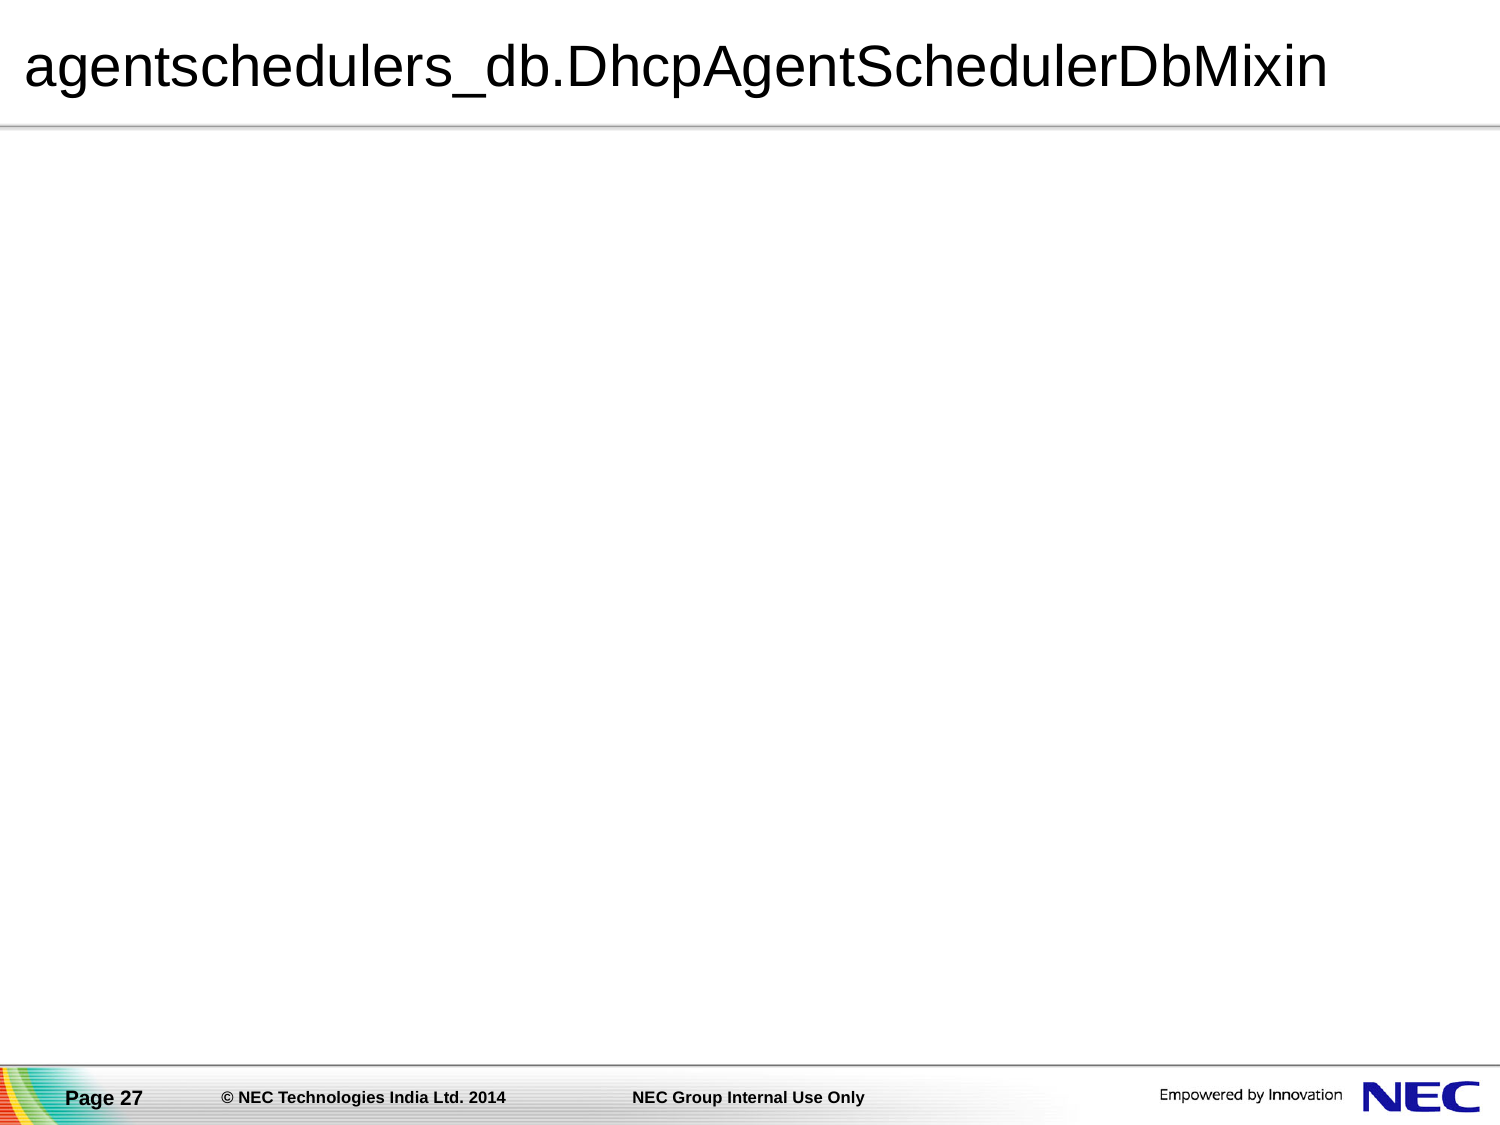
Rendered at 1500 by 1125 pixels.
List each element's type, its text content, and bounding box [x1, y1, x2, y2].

title agentschedulers_db.DhcpAgentSchedulerDbMixin [24, 19, 1475, 108]
picture [0, 0, 1500, 1125]
